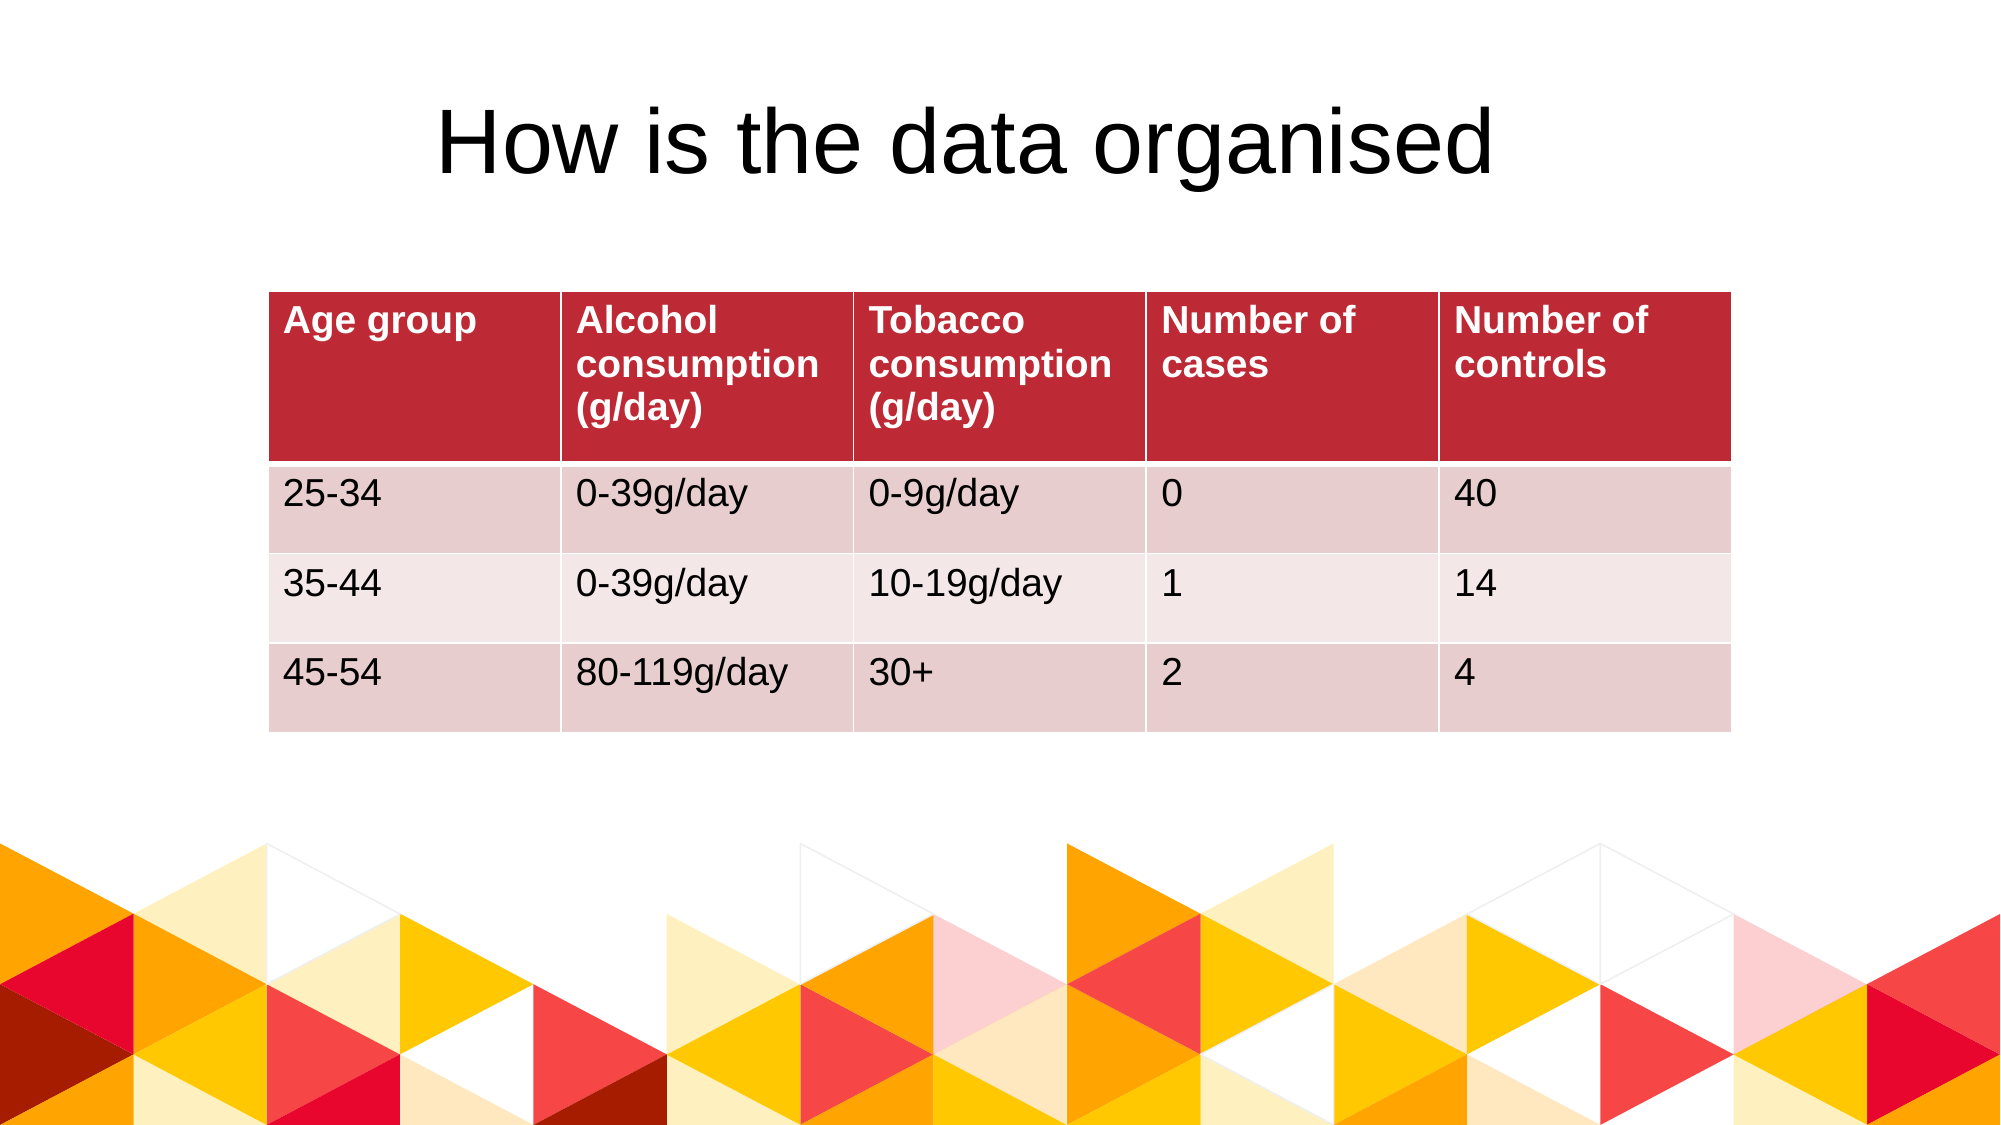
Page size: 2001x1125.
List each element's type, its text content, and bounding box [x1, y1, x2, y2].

table_header Number of controls [1440, 292, 1731, 461]
table_header Tobacco consumption (g/day) [854, 292, 1145, 461]
table_cell 4 [1440, 644, 1731, 732]
table_cell 0-39g/day [562, 554, 853, 642]
table_header Age group [269, 292, 560, 461]
text_box How is the data organised [421, 74, 1512, 200]
table_cell 40 [1440, 467, 1731, 553]
table_cell 30+ [854, 644, 1145, 732]
table_header Alcohol consumption (g/day) [562, 292, 853, 461]
table_cell 25-34 [269, 467, 560, 553]
table_cell 1 [1147, 554, 1438, 642]
table_cell 14 [1440, 554, 1731, 642]
table_cell 0-9g/day [854, 467, 1145, 553]
table_cell 35-44 [269, 554, 560, 642]
table_cell 2 [1147, 644, 1438, 732]
table_header Number of cases [1147, 292, 1438, 461]
table_cell 80-119g/day [562, 644, 853, 732]
table_cell 10-19g/day [854, 554, 1145, 642]
table_cell 0 [1147, 467, 1438, 553]
table_cell 45-54 [269, 644, 560, 732]
table_cell 0-39g/day [562, 467, 853, 553]
